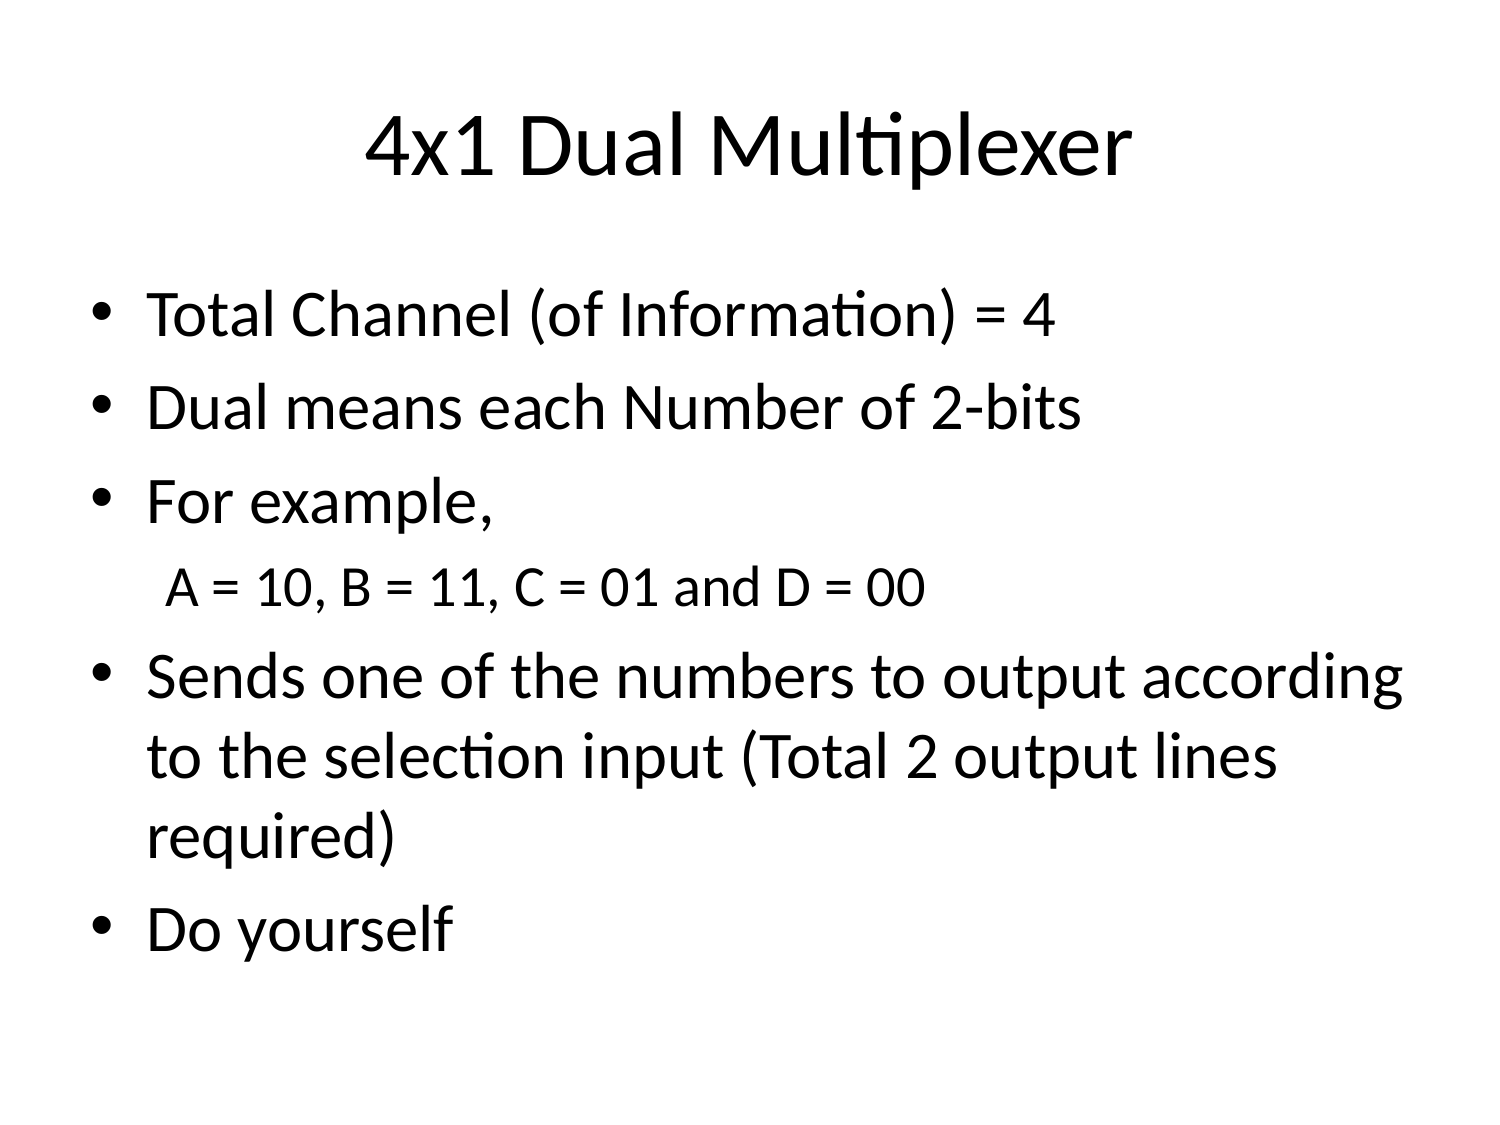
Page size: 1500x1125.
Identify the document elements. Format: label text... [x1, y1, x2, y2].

list Total Channel (of Information) = 4 Dual means each Number of 2-bits For example, A = 10, B = 11, C = 01 and D = 00 Sends one of the numbers to output according to the selection input (Total 2 output lines required) Do yourself [75, 262, 1425, 1005]
title 4x1 Dual Multiplexer [75, 45, 1425, 233]
